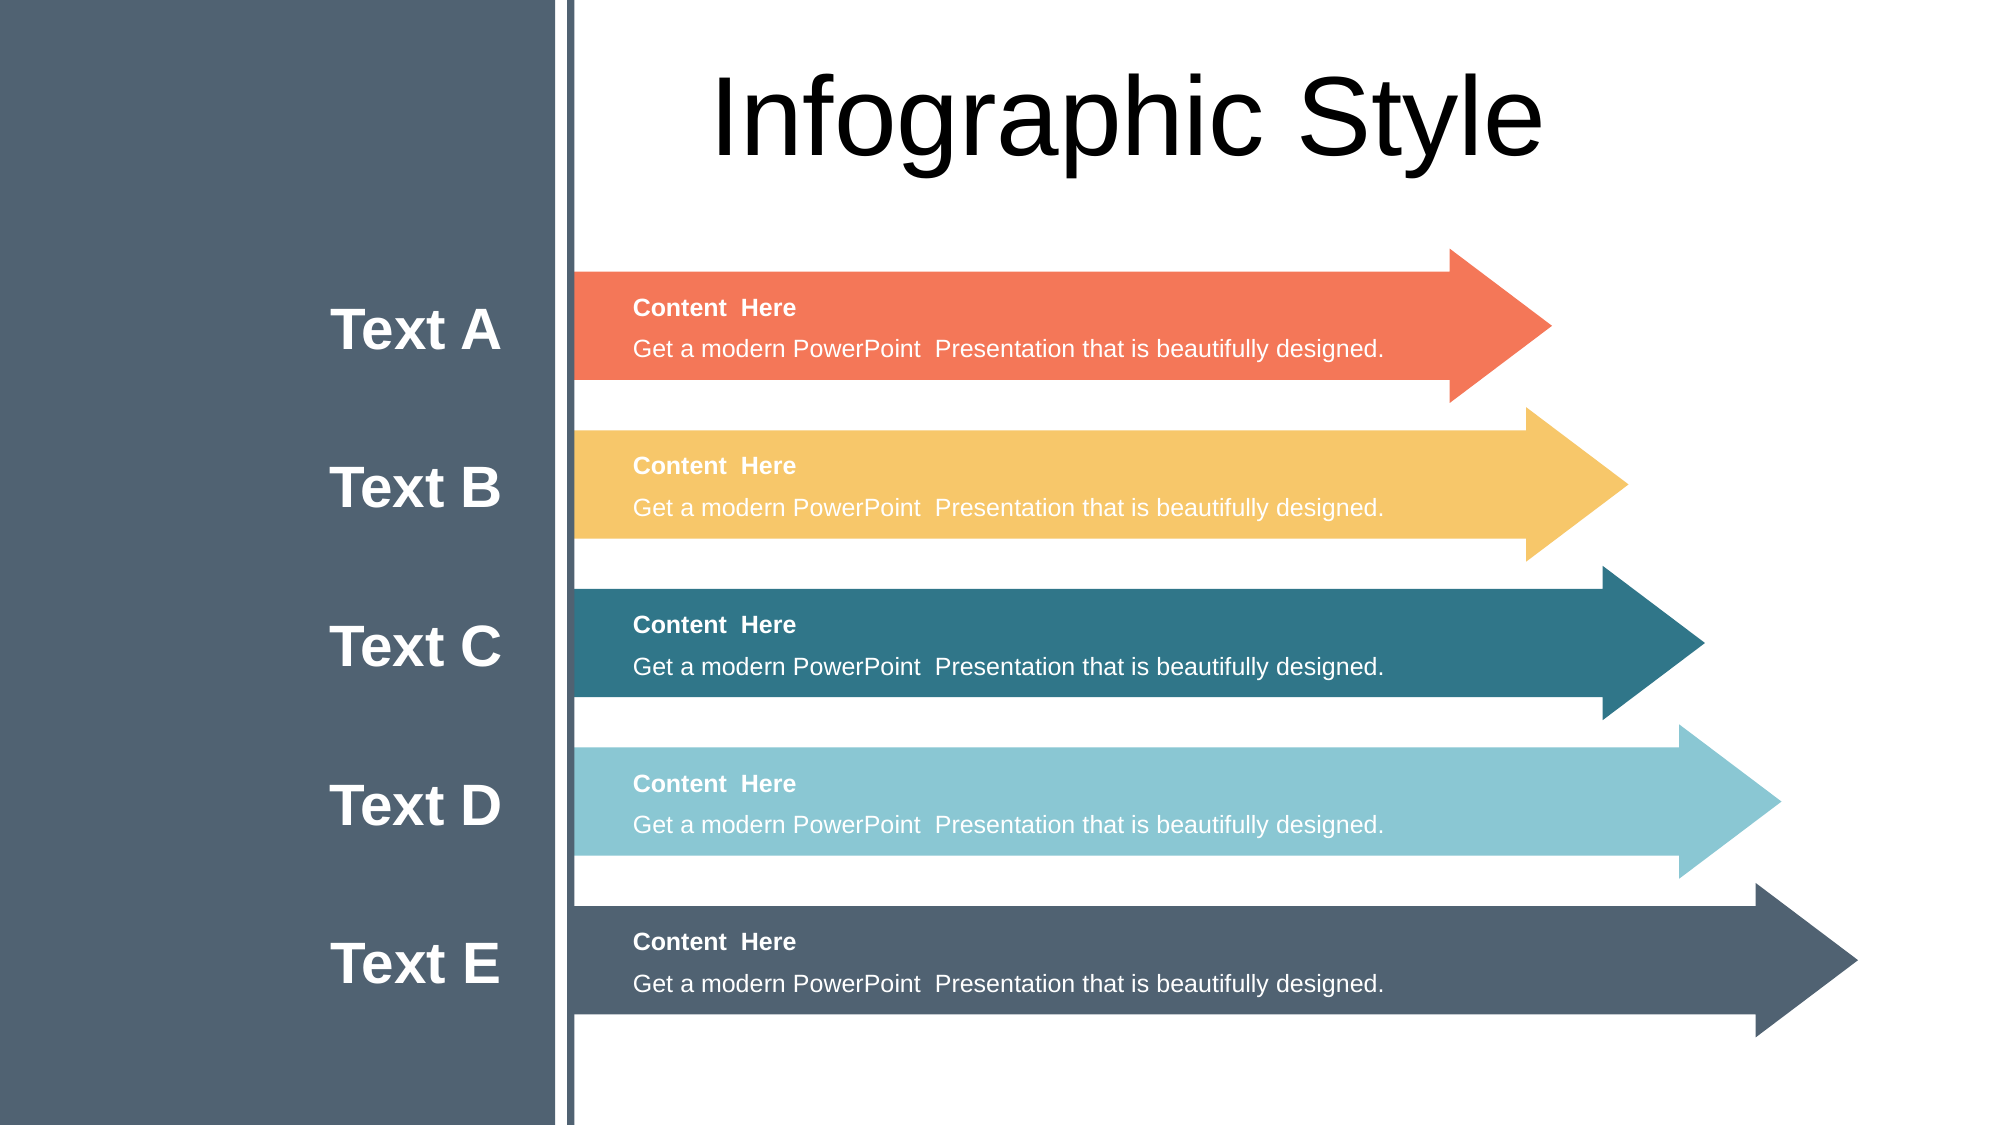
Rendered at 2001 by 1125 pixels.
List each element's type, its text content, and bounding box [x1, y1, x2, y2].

text_box [576, 405, 1631, 564]
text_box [618, 759, 1463, 847]
text_box Text C [308, 600, 524, 686]
text_box Text A [308, 283, 524, 369]
text_box [576, 722, 1784, 881]
text_box Infographic Style [694, 50, 2000, 194]
text_box [576, 880, 1860, 1040]
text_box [618, 442, 1463, 530]
text_box [0, 0, 556, 1125]
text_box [618, 283, 1463, 371]
text_box [576, 563, 1707, 723]
text_box [576, 246, 1554, 406]
text_box Text E [308, 917, 524, 1003]
text_box Text D [308, 759, 524, 844]
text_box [618, 601, 1463, 689]
text_box Text B [308, 442, 524, 527]
text_box [566, 0, 576, 1125]
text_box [618, 918, 1463, 1006]
